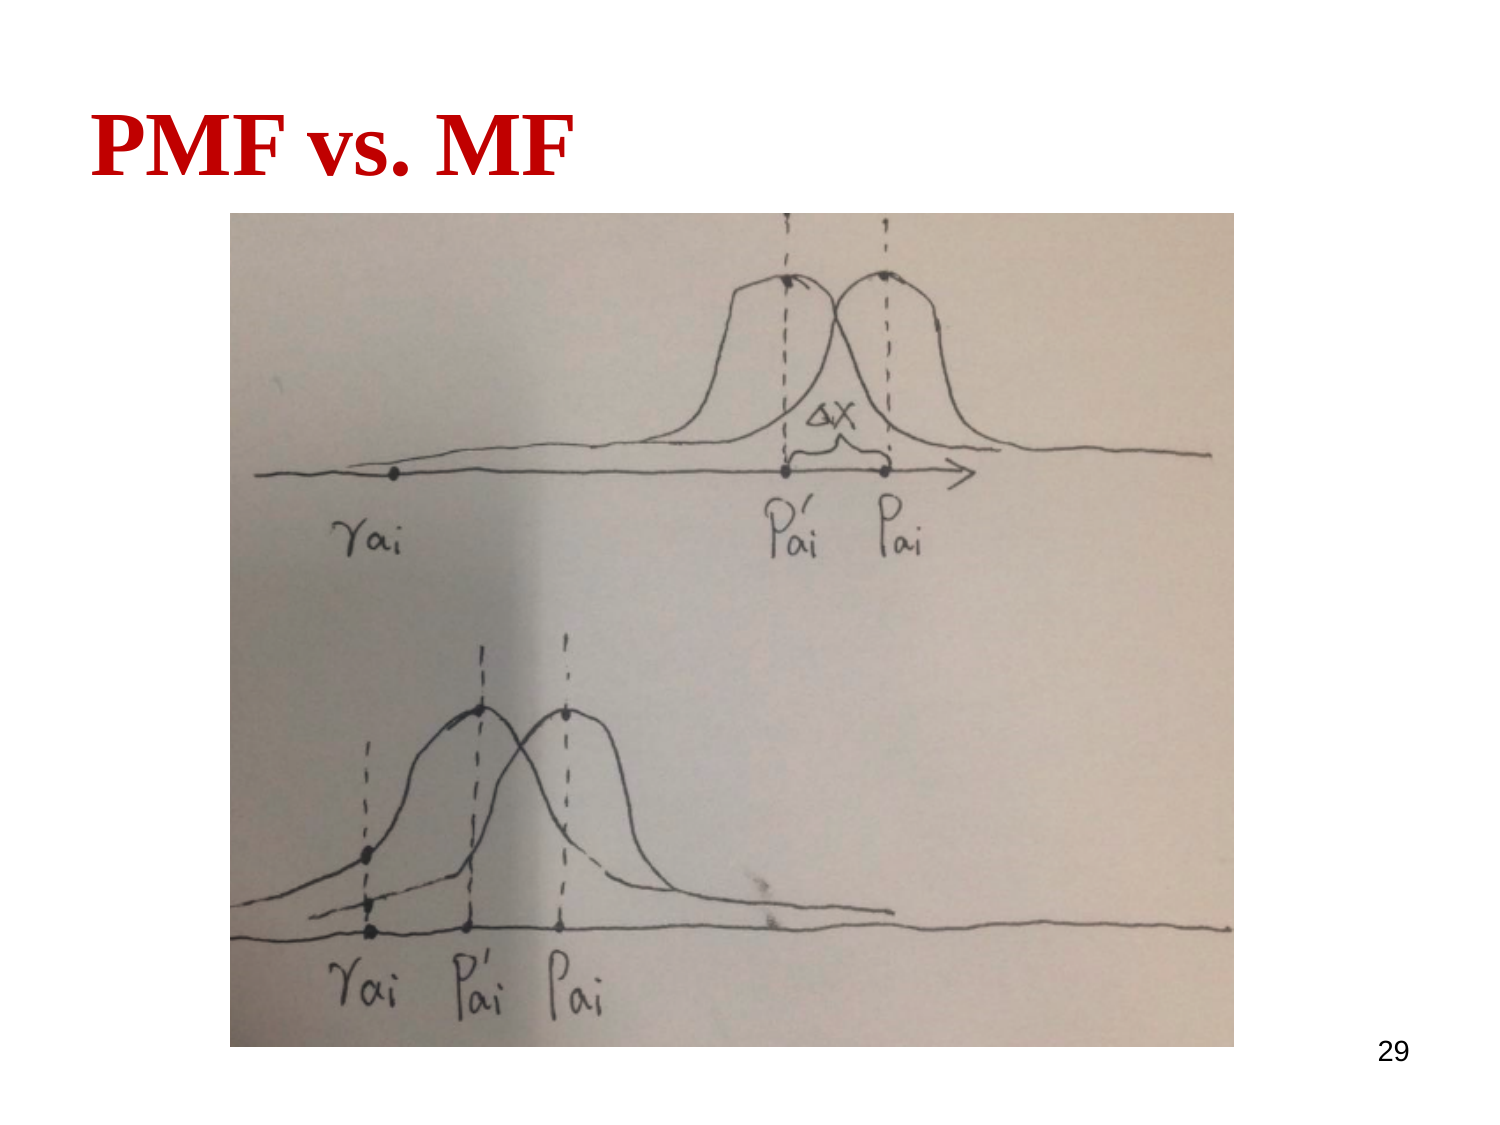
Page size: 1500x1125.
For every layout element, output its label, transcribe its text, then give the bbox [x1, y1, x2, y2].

title PMF vs. MF [75, 45, 1425, 233]
slide_number 29 [1074, 1024, 1425, 1103]
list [229, 213, 1234, 1047]
